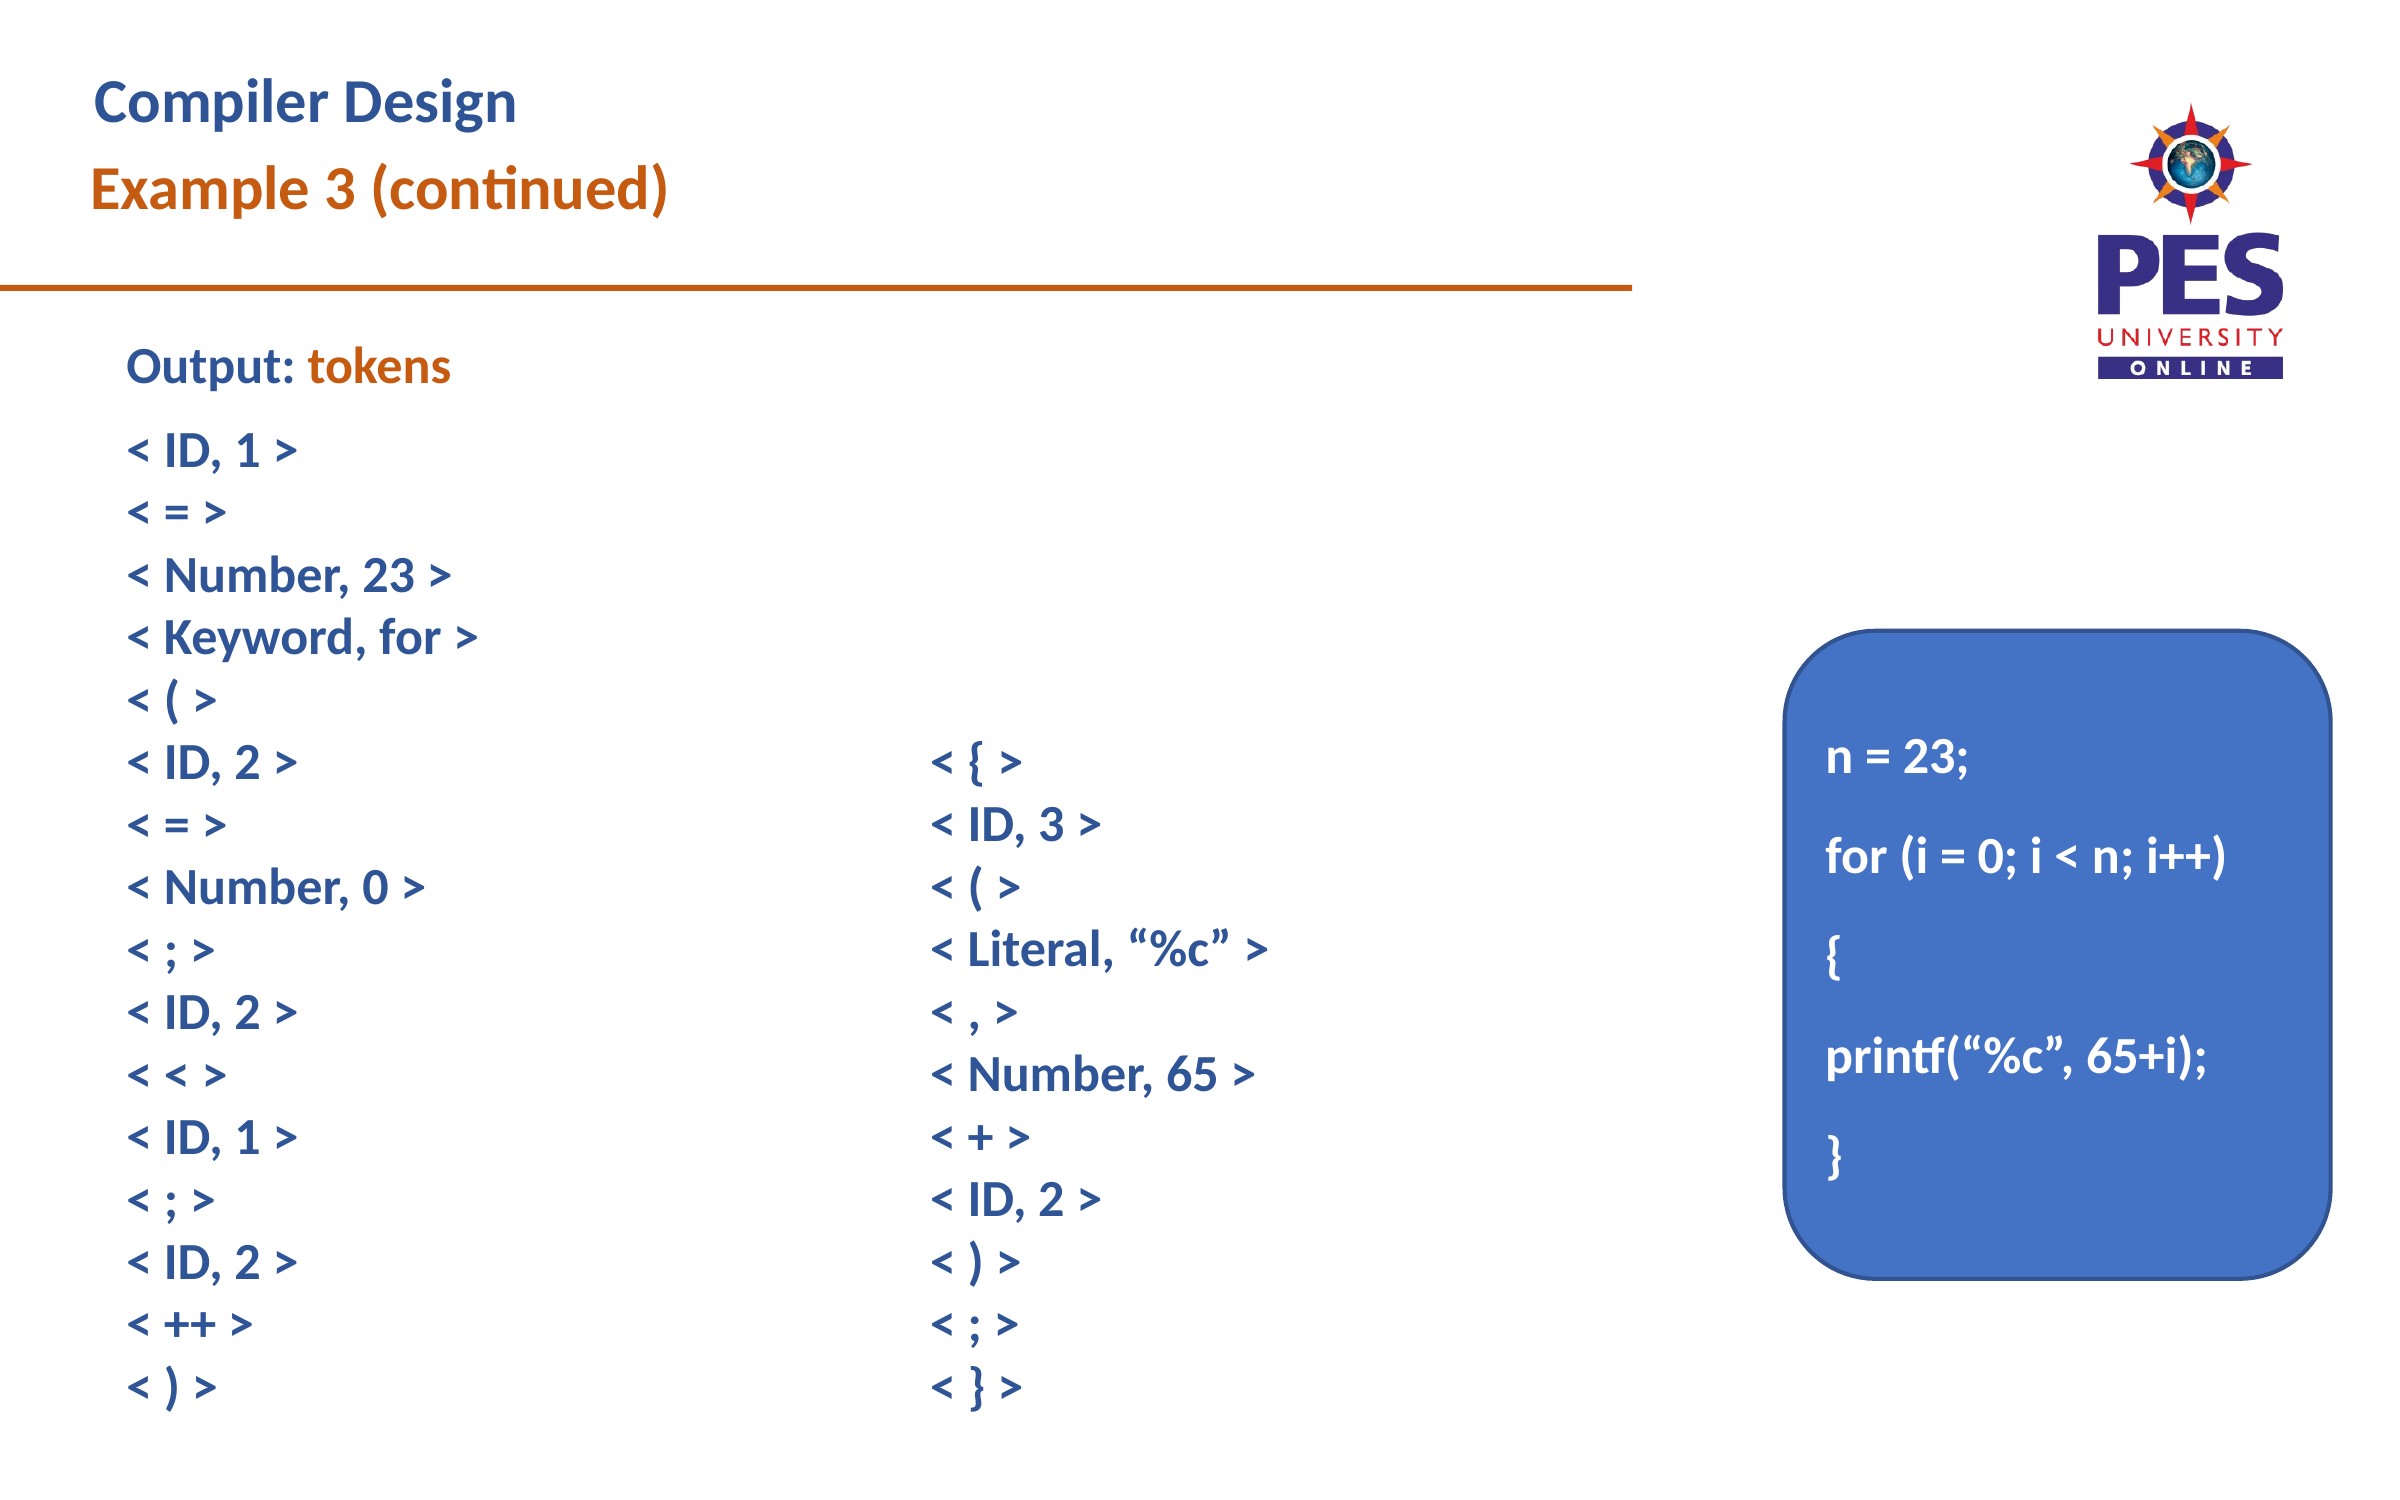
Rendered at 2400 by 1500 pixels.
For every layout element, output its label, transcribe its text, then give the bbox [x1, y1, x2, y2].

picture [2098, 102, 2283, 379]
text_box < { > < ID, 3 > < ( > < Literal, “%c” > < , > < Number, 65 > < + > < ID, 2 > < ) > < ; > < } > [927, 725, 1272, 1415]
text_box [0, 284, 1633, 291]
title Compiler Design Example 3 (continued) [88, 46, 673, 284]
title Compiler Design Example 3 (continued) [88, 291, 673, 299]
text_box Output: tokens < ID, 1 > < = > < Number, 23 > < Keyword, for > < ( > < ID, 2 > < = > < Number, 0 > < ; > < ID, 2 > < < > < ID, 1 > < ; > < ID, 2 > < ++ > < ) > [124, 308, 482, 1415]
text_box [1784, 630, 2331, 1280]
